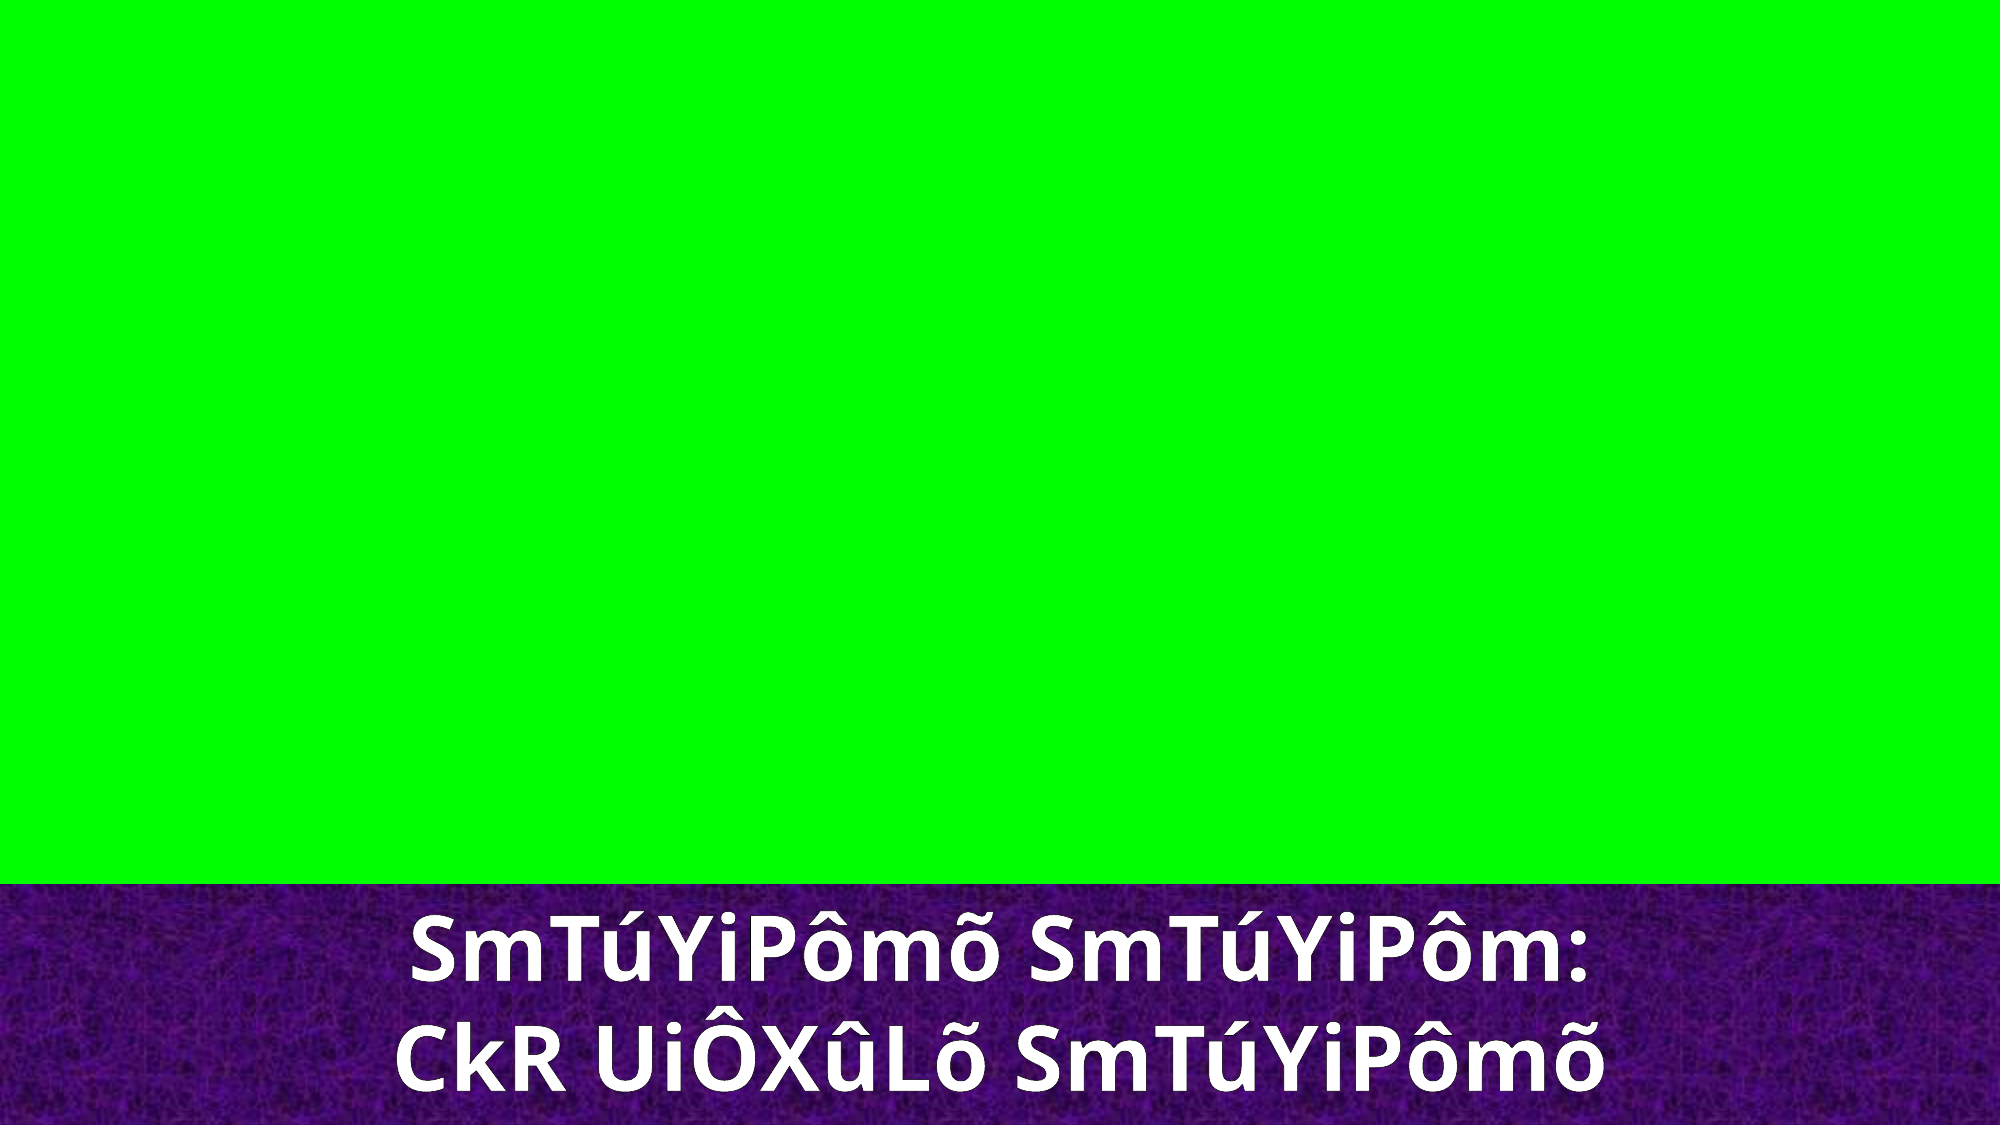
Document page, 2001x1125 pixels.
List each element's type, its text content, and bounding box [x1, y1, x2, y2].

text_box SmTúYiPômõ SmTúYiPôm: CkR UiÔXûLõ SmTúYiPômõ [293, 882, 1707, 1117]
text_box [0, 884, 2000, 1125]
